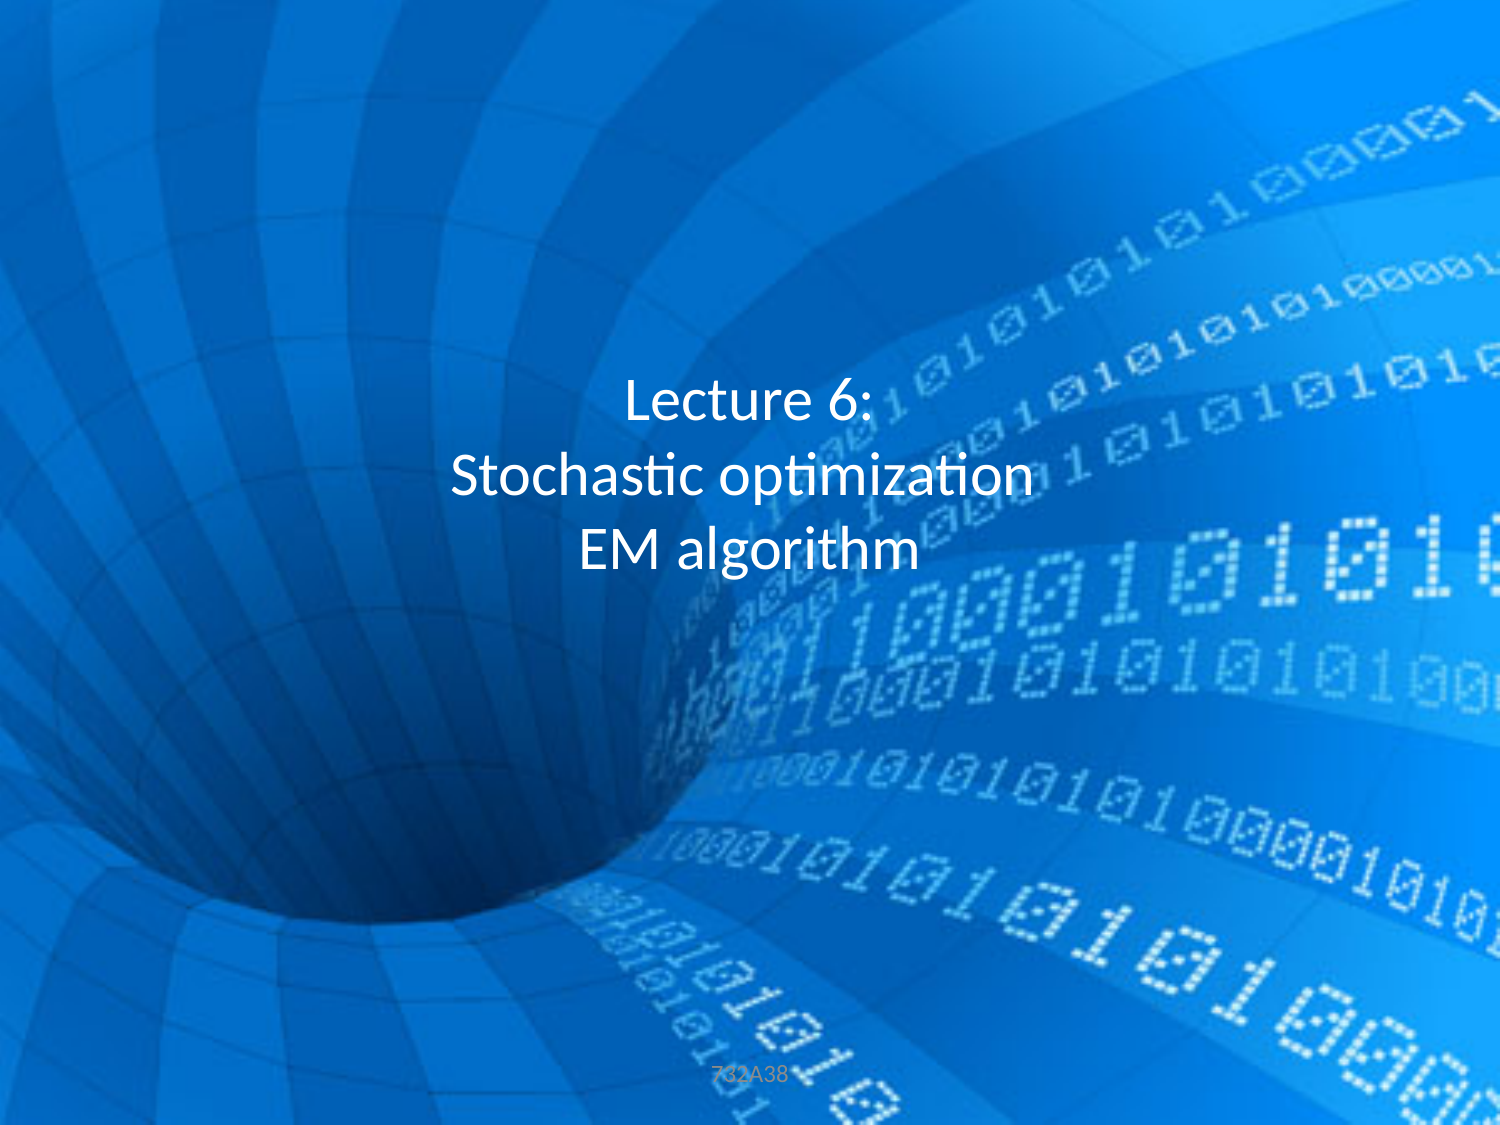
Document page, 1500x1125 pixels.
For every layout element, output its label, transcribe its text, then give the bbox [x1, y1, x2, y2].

title Lecture 6: Stochastic optimization EM algorithm [112, 349, 1388, 591]
picture [0, 0, 1500, 1125]
footer 732A38 [512, 1042, 988, 1103]
